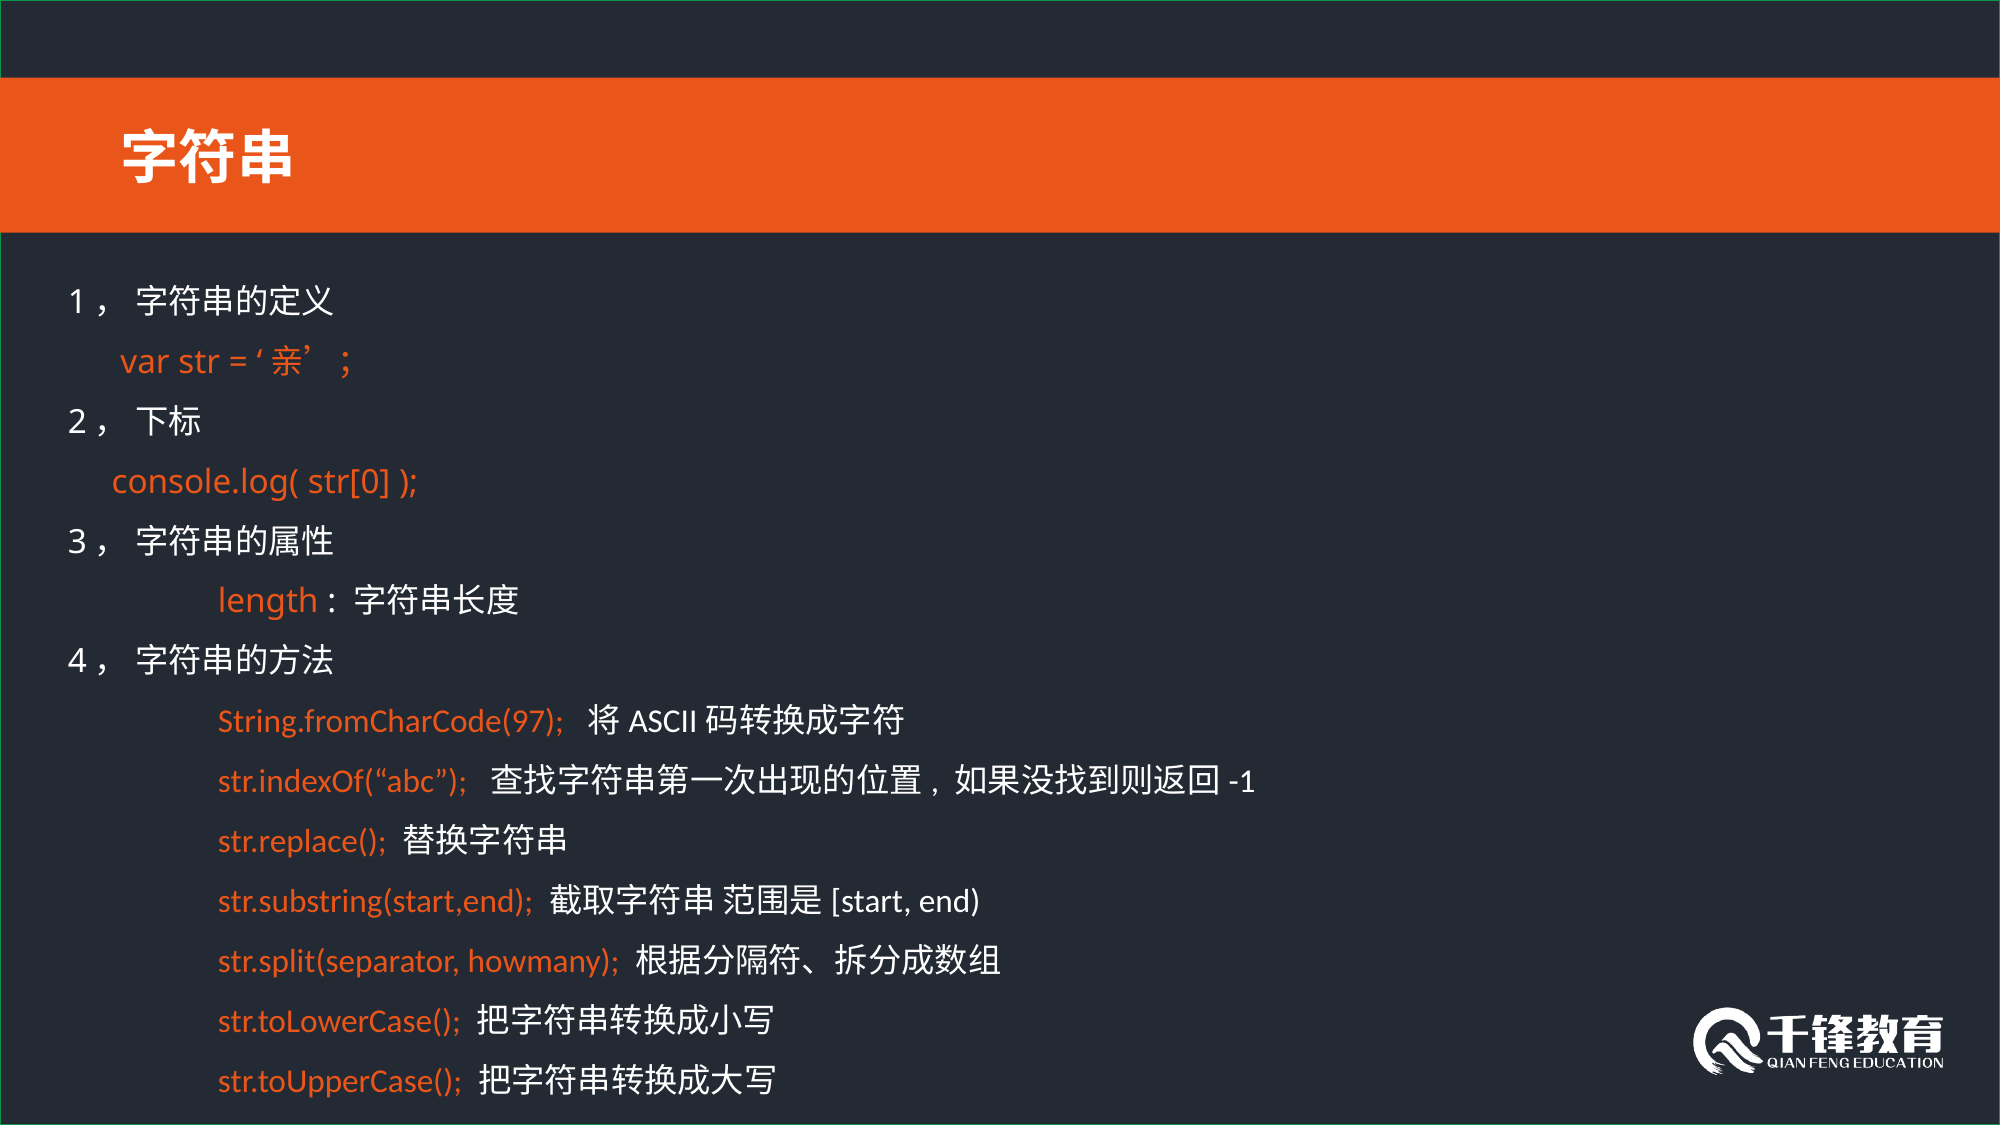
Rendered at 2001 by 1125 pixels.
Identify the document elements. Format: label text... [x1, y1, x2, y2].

text_box [0, 234, 2000, 1125]
text_box 1， 字符串的定义 var str = ‘亲’； 2， 下标 console.log( str[0] ); 3， 字符串的属性 length : 字符串长度 4， 字符串的方法 String.fromCharCode(97); 将ASCII码转换成字符 str.indexOf(“abc”); 查找字符串第一次出现的位置, 如果没找到则返回-1 str.replace(); 替换字符串 str.substring(start,end); 截取字符串 范围是[start, end) str.split(separator, howmany); 根据分隔符、拆分成数组 str.toLowerCase(); 把字符串转换成小写 str.toUpperCase(); 把字符串转换成大写 [53, 252, 1962, 1106]
picture [1691, 1002, 1948, 1080]
text_box 字符串 [106, 112, 1692, 198]
text_box [0, 0, 2000, 77]
text_box [0, 77, 2000, 234]
